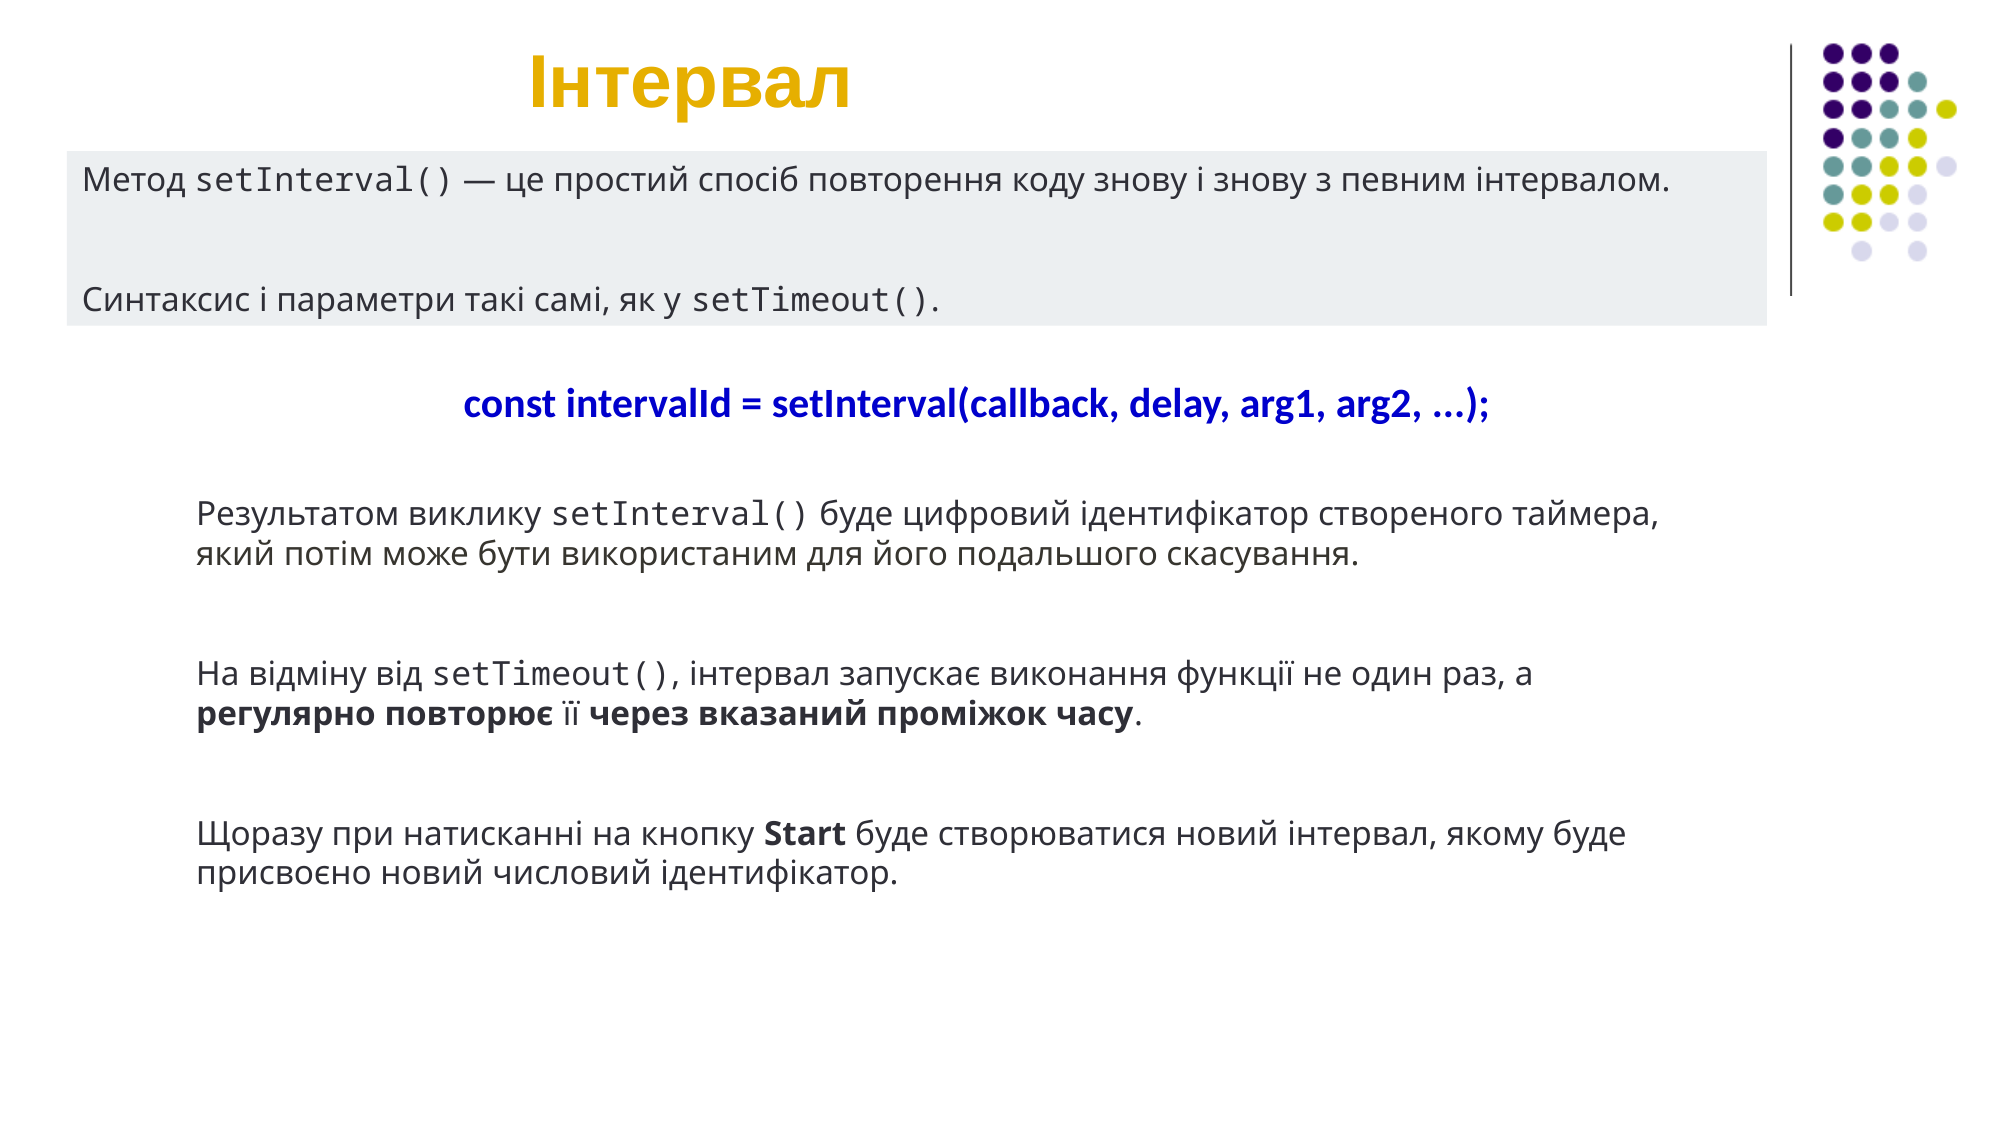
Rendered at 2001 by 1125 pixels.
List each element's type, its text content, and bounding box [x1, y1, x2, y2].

text_box Результатом виклику setInterval() буде цифровий ідентифікатор створеного таймера, який потім може бути використаним для його подальшого скасування. На відміну від setTimeout(), інтервал запускає виконання функції не один раз, а регулярно повторює її через вказаний проміжок часу. Щоразу при натисканні на кнопку Start буде створюватися новий інтервал, якому буде присвоєно новий числовий ідентифікатор. [181, 484, 1696, 899]
text_box Інтервал [513, 25, 1386, 131]
picture [1767, 25, 1968, 296]
text_box Метод setInterval() — це простий спосіб повторення коду знову і знову з певним інтервалом. Синтаксис і параметри такі самі, як у setTimeout(). [66, 151, 1767, 326]
text_box const intervalId = setInterval(callback, delay, arg1, arg2, ...); [448, 368, 1583, 434]
